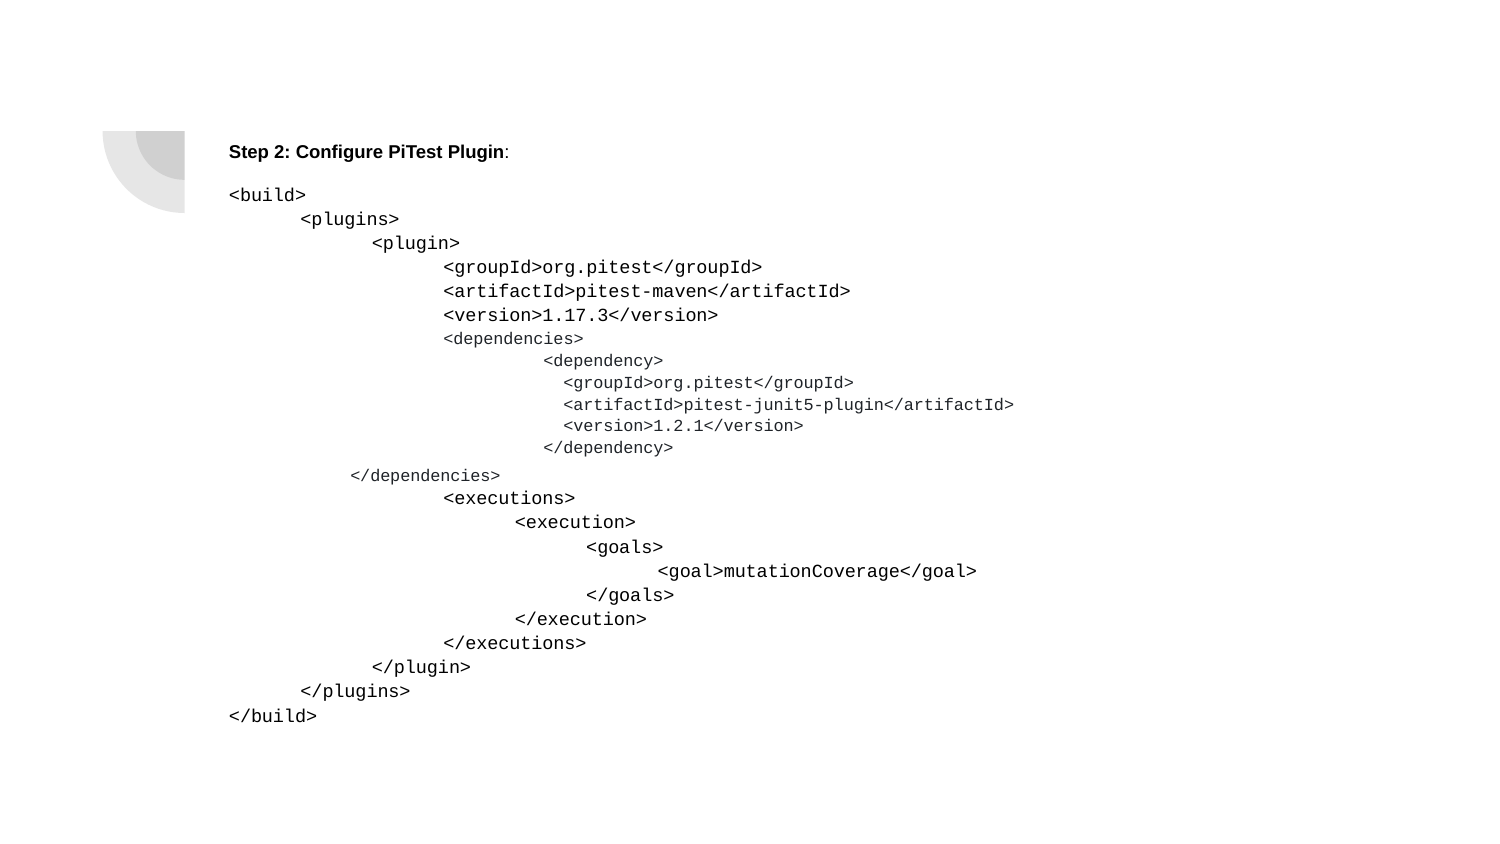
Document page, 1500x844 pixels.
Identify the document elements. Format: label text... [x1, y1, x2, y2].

list Step 2: Configure PiTest Plugin: <build> <plugins> <plugin> <groupId>org.pitest</groupId> <artifactId>pitest-maven</artifactId> <version>1.17.3</version> <dependencies> <dependency> <groupId>org.pitest</groupId> <artifactId>pitest-junit5-plugin</artifactId> <version>1.2.1</version> </dependency> </dependencies> <executions> <execution> <goals> <goal>mutationCoverage</goal> </goals> </execution> </executions> </plugin> </plugins> </build> [213, 123, 1368, 744]
